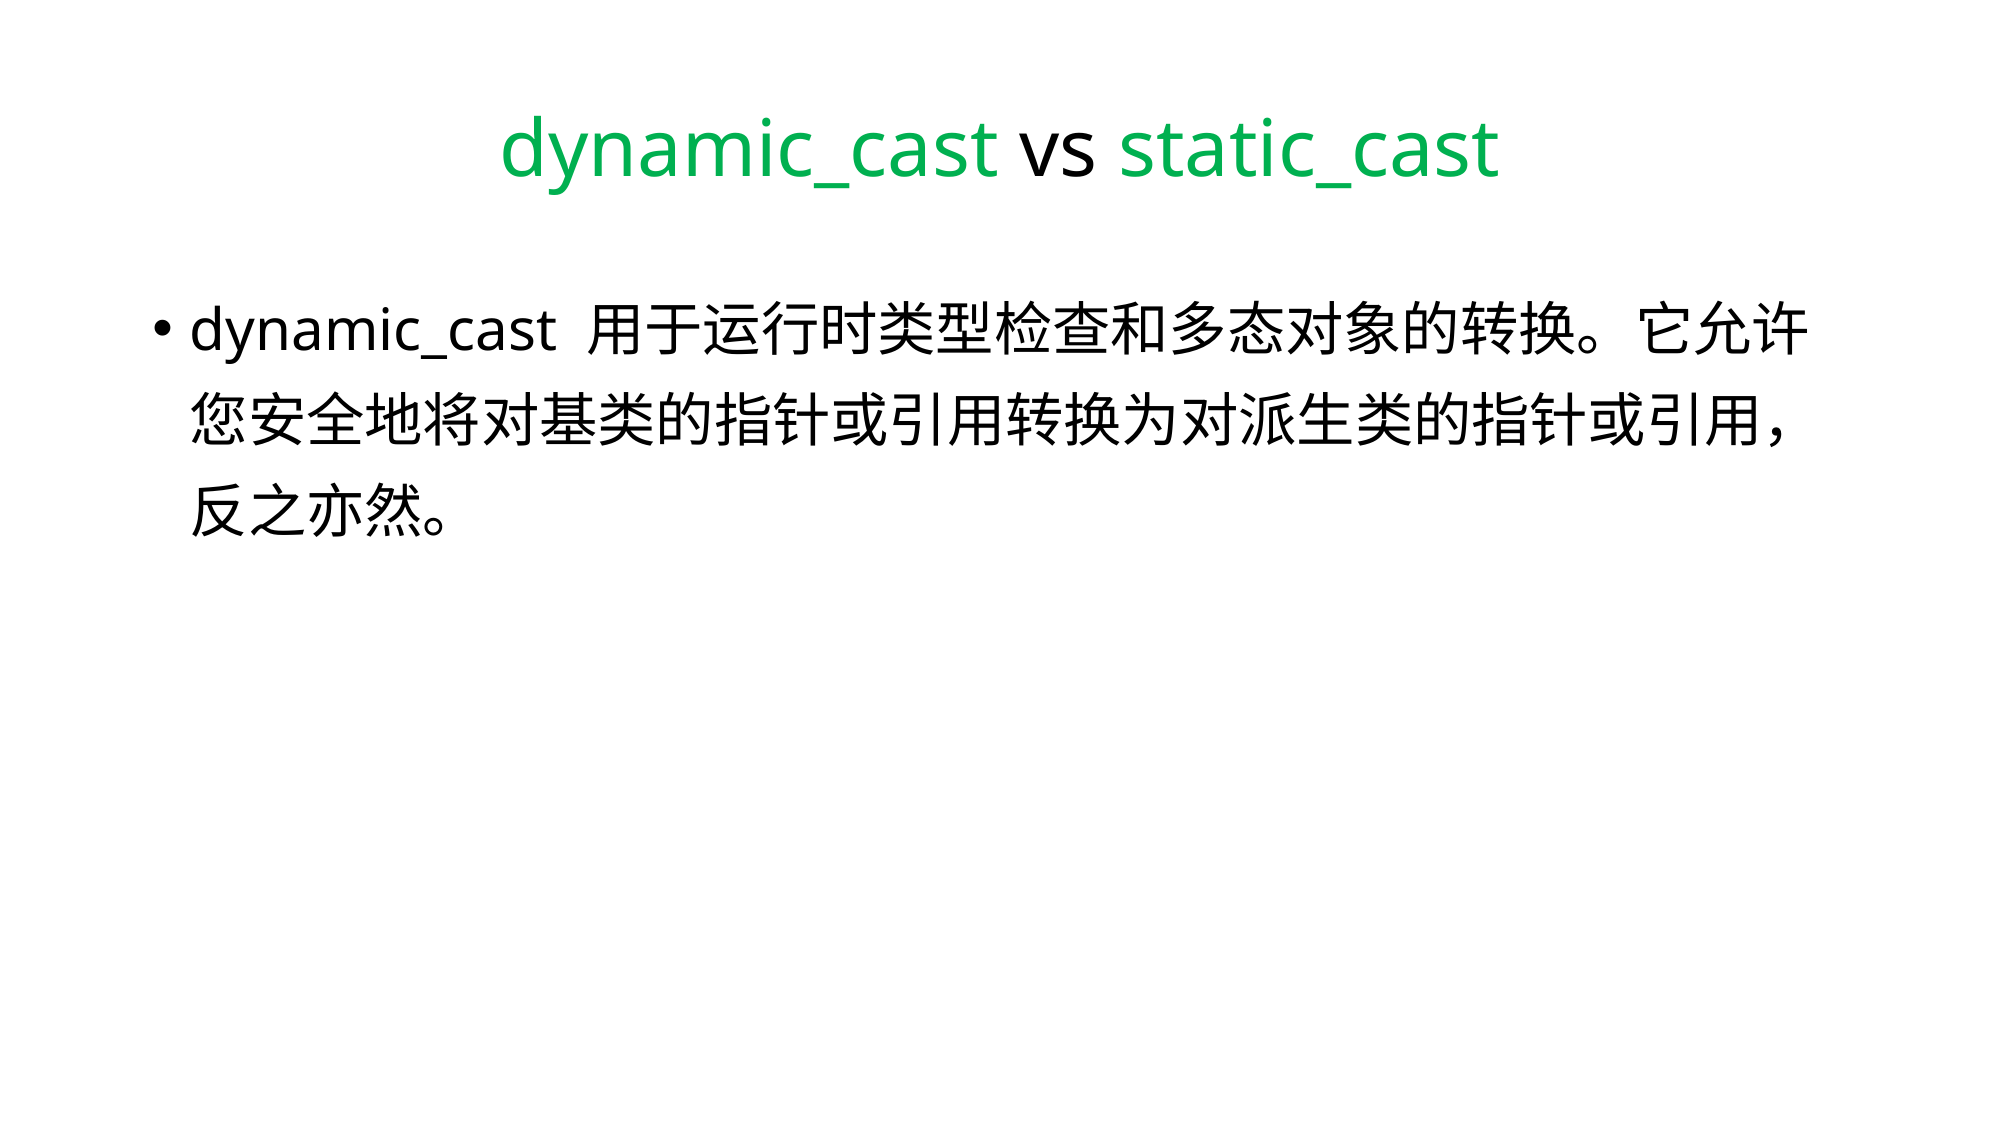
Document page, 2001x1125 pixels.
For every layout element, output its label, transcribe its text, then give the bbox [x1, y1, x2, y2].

title dynamic_cast vs static_cast [137, 59, 1863, 241]
list dynamic_cast 用于运行时类型检查和多态对象的转换。它允许您安全地将对基类的指针或引用转换为对派生类的指针或引用，反之亦然。 [137, 263, 1863, 1014]
